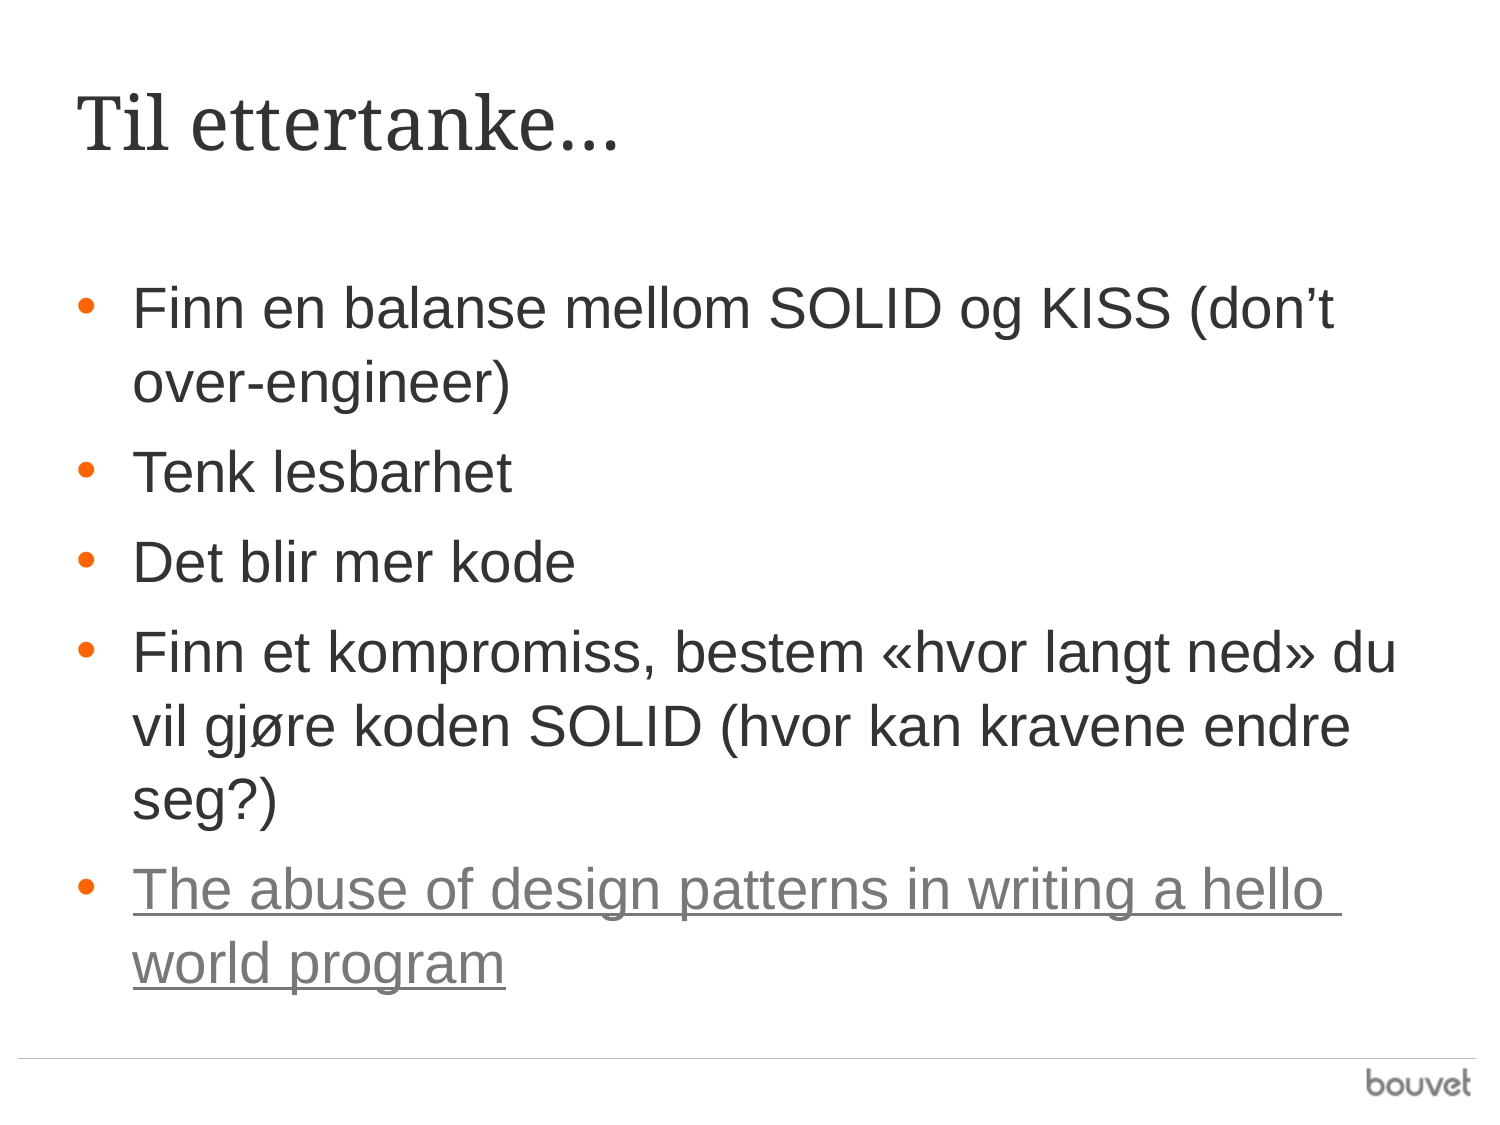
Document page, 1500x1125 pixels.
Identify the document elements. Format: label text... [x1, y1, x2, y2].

list Finn en balanse mellom SOLID og KISS (don’t over-engineer) Tenk lesbarhet Det blir mer kode Finn et kompromiss, bestem «hvor langt ned» du vil gjøre koden SOLID (hvor kan kravene endre seg?) The abuse of design patterns in writing a hello world program [76, 267, 1421, 1024]
title Til ettertanke… [76, 78, 1421, 256]
picture [1364, 1064, 1478, 1101]
